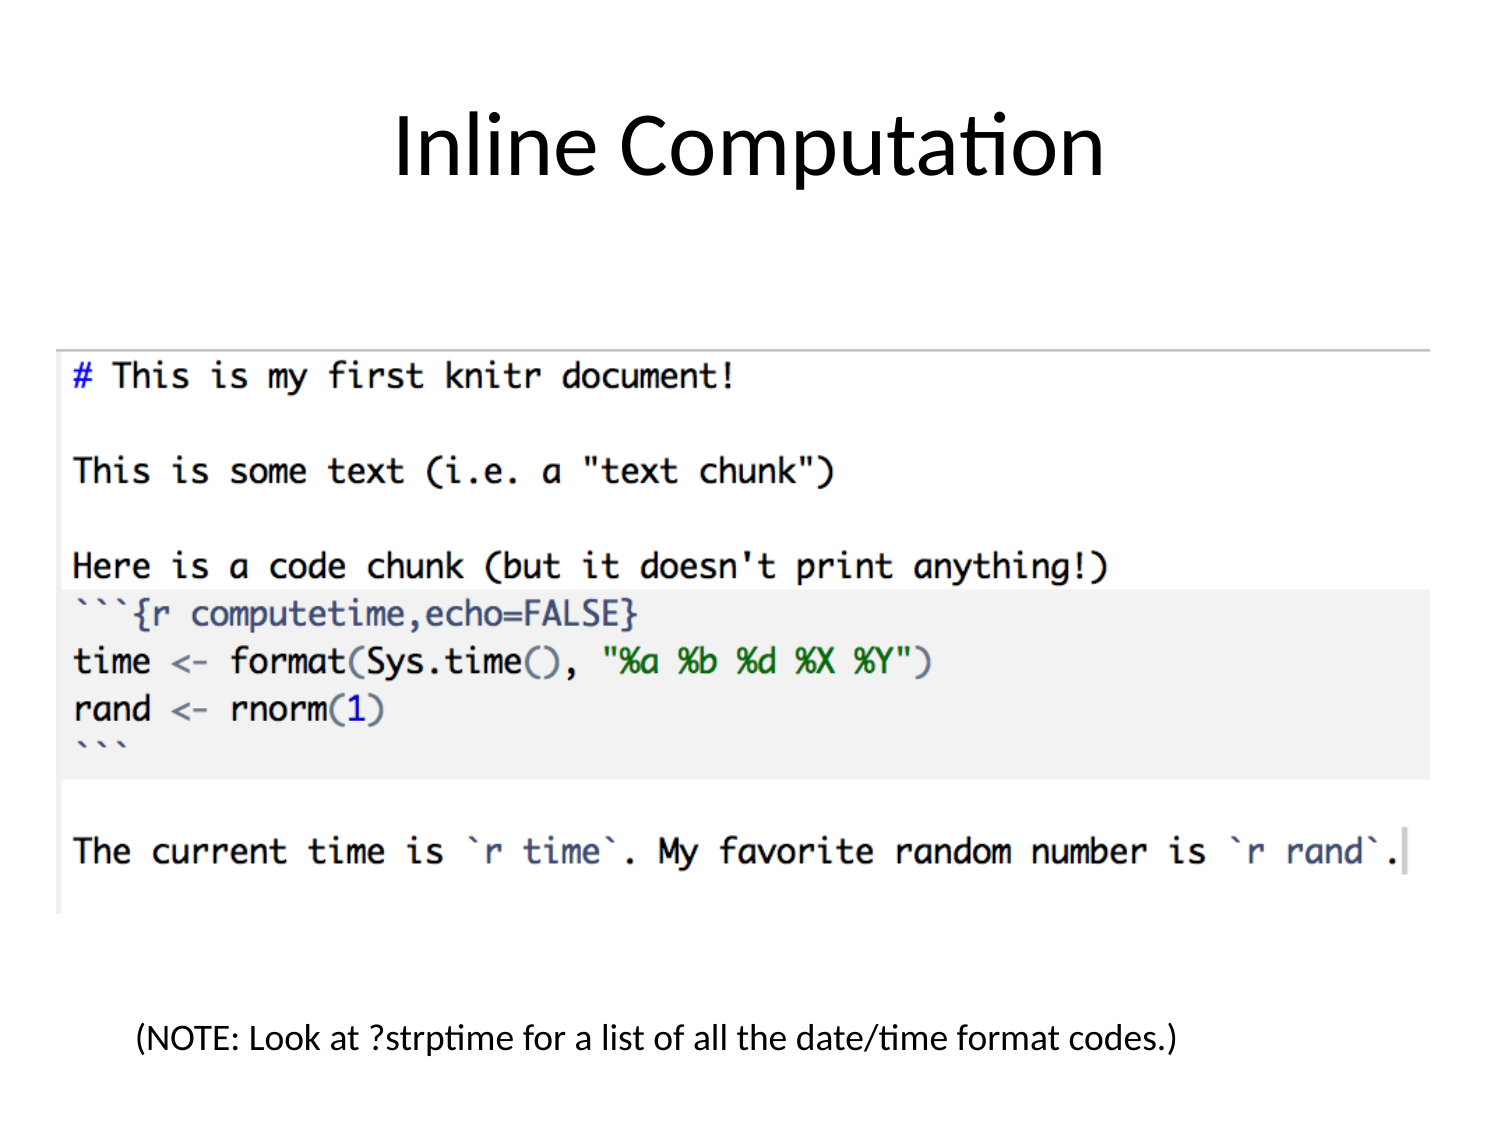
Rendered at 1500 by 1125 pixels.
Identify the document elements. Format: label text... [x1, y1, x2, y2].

picture [55, 349, 1430, 915]
text_box (NOTE: Look at ?strptime for a list of all the date/time format codes.) [120, 1005, 1195, 1066]
title Inline Computation [75, 45, 1425, 233]
